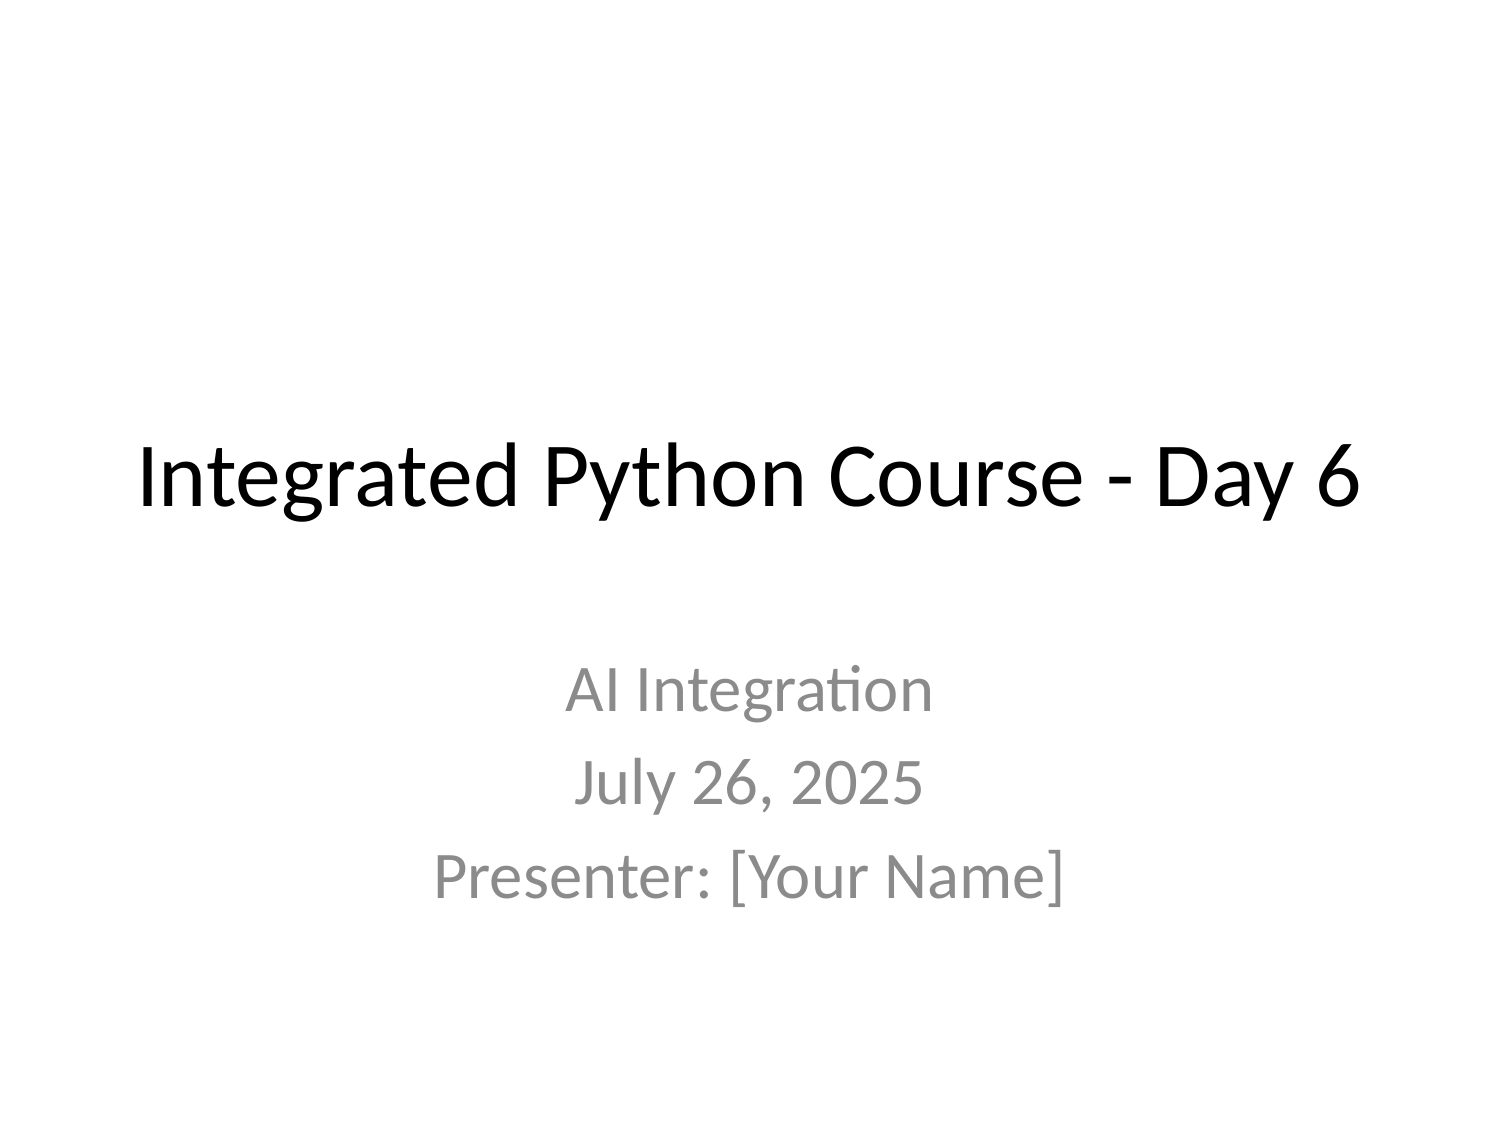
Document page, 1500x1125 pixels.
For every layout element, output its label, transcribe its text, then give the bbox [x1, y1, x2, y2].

title Integrated Python Course - Day 6 [112, 349, 1388, 591]
subtitle AI Integration July 26, 2025 Presenter: [Your Name] [225, 637, 1275, 925]
